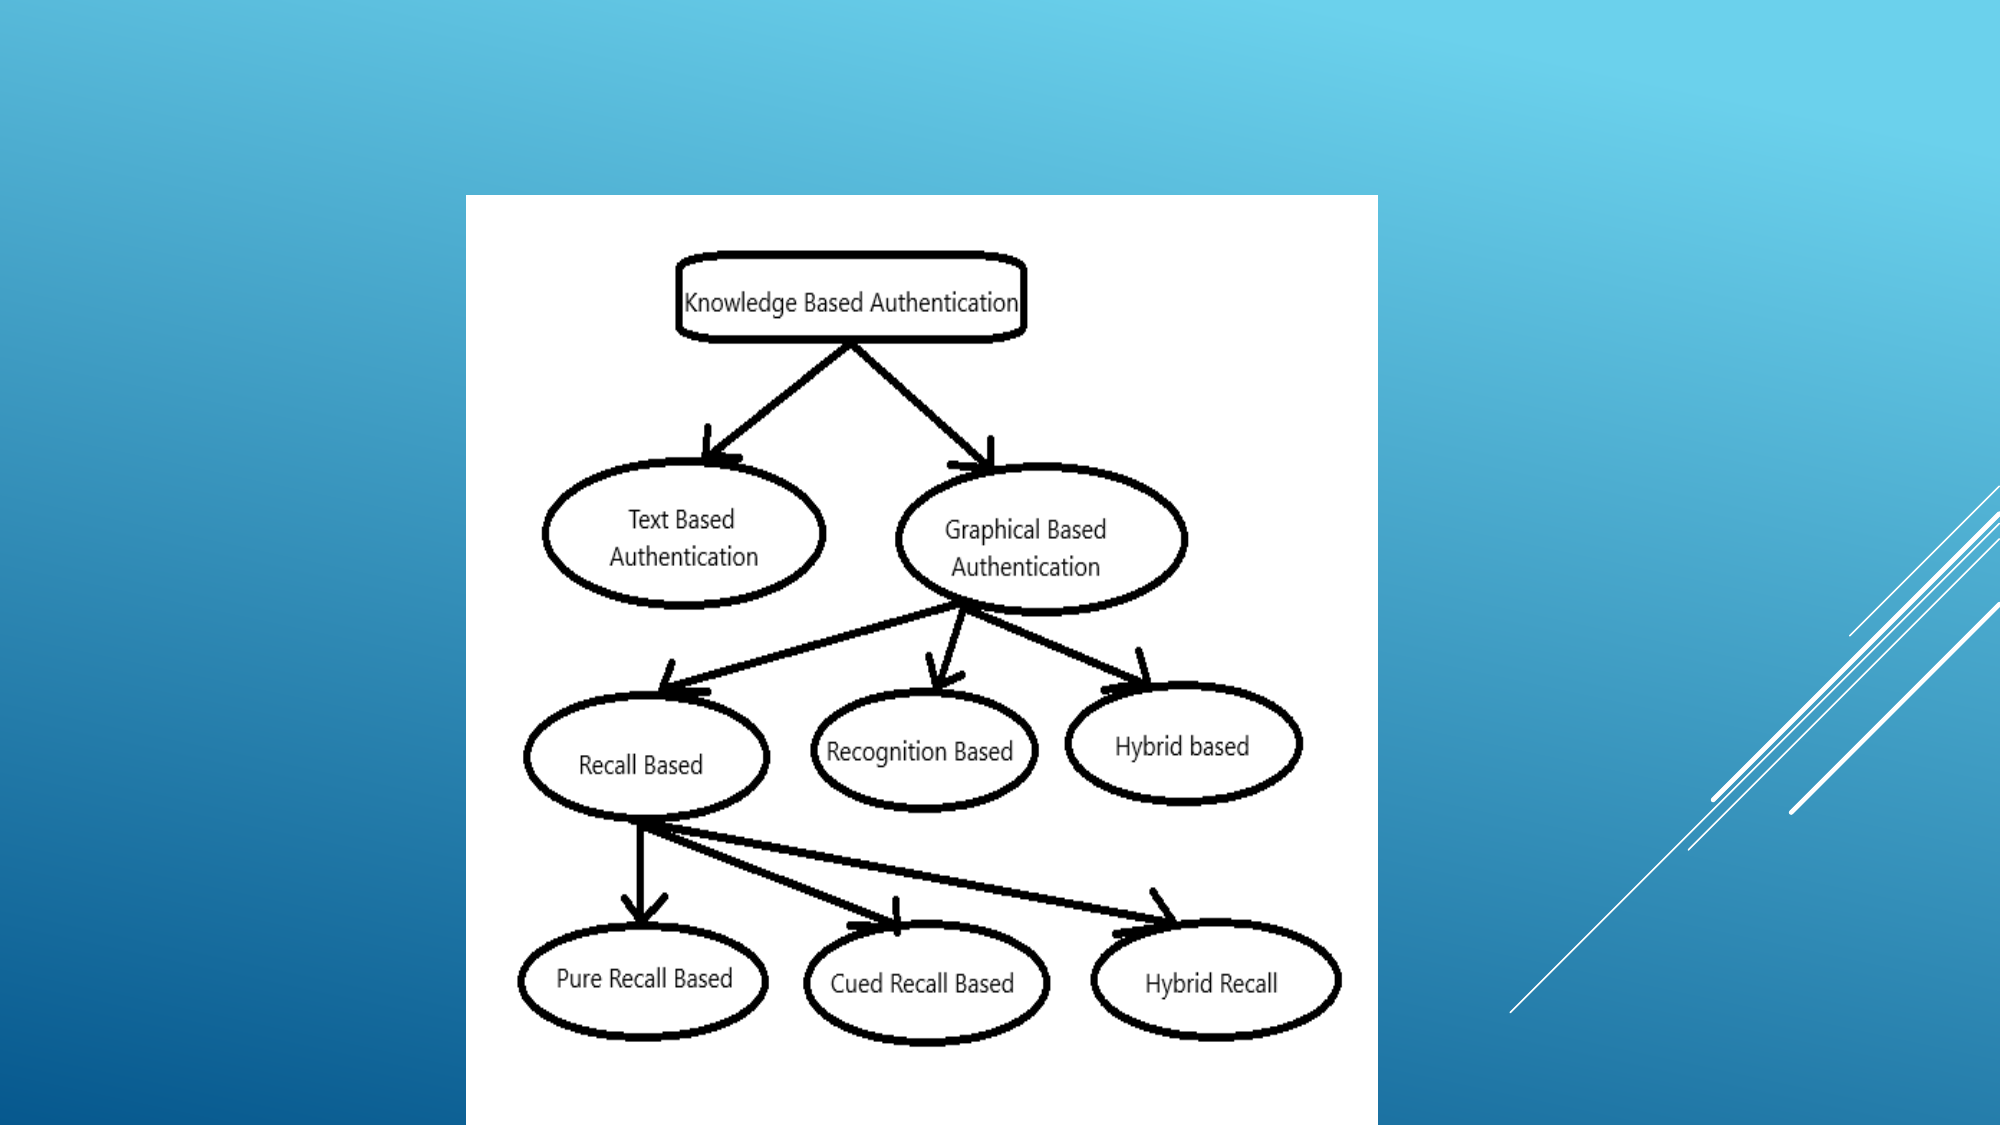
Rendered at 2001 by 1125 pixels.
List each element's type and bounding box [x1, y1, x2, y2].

list [466, 195, 1378, 1125]
